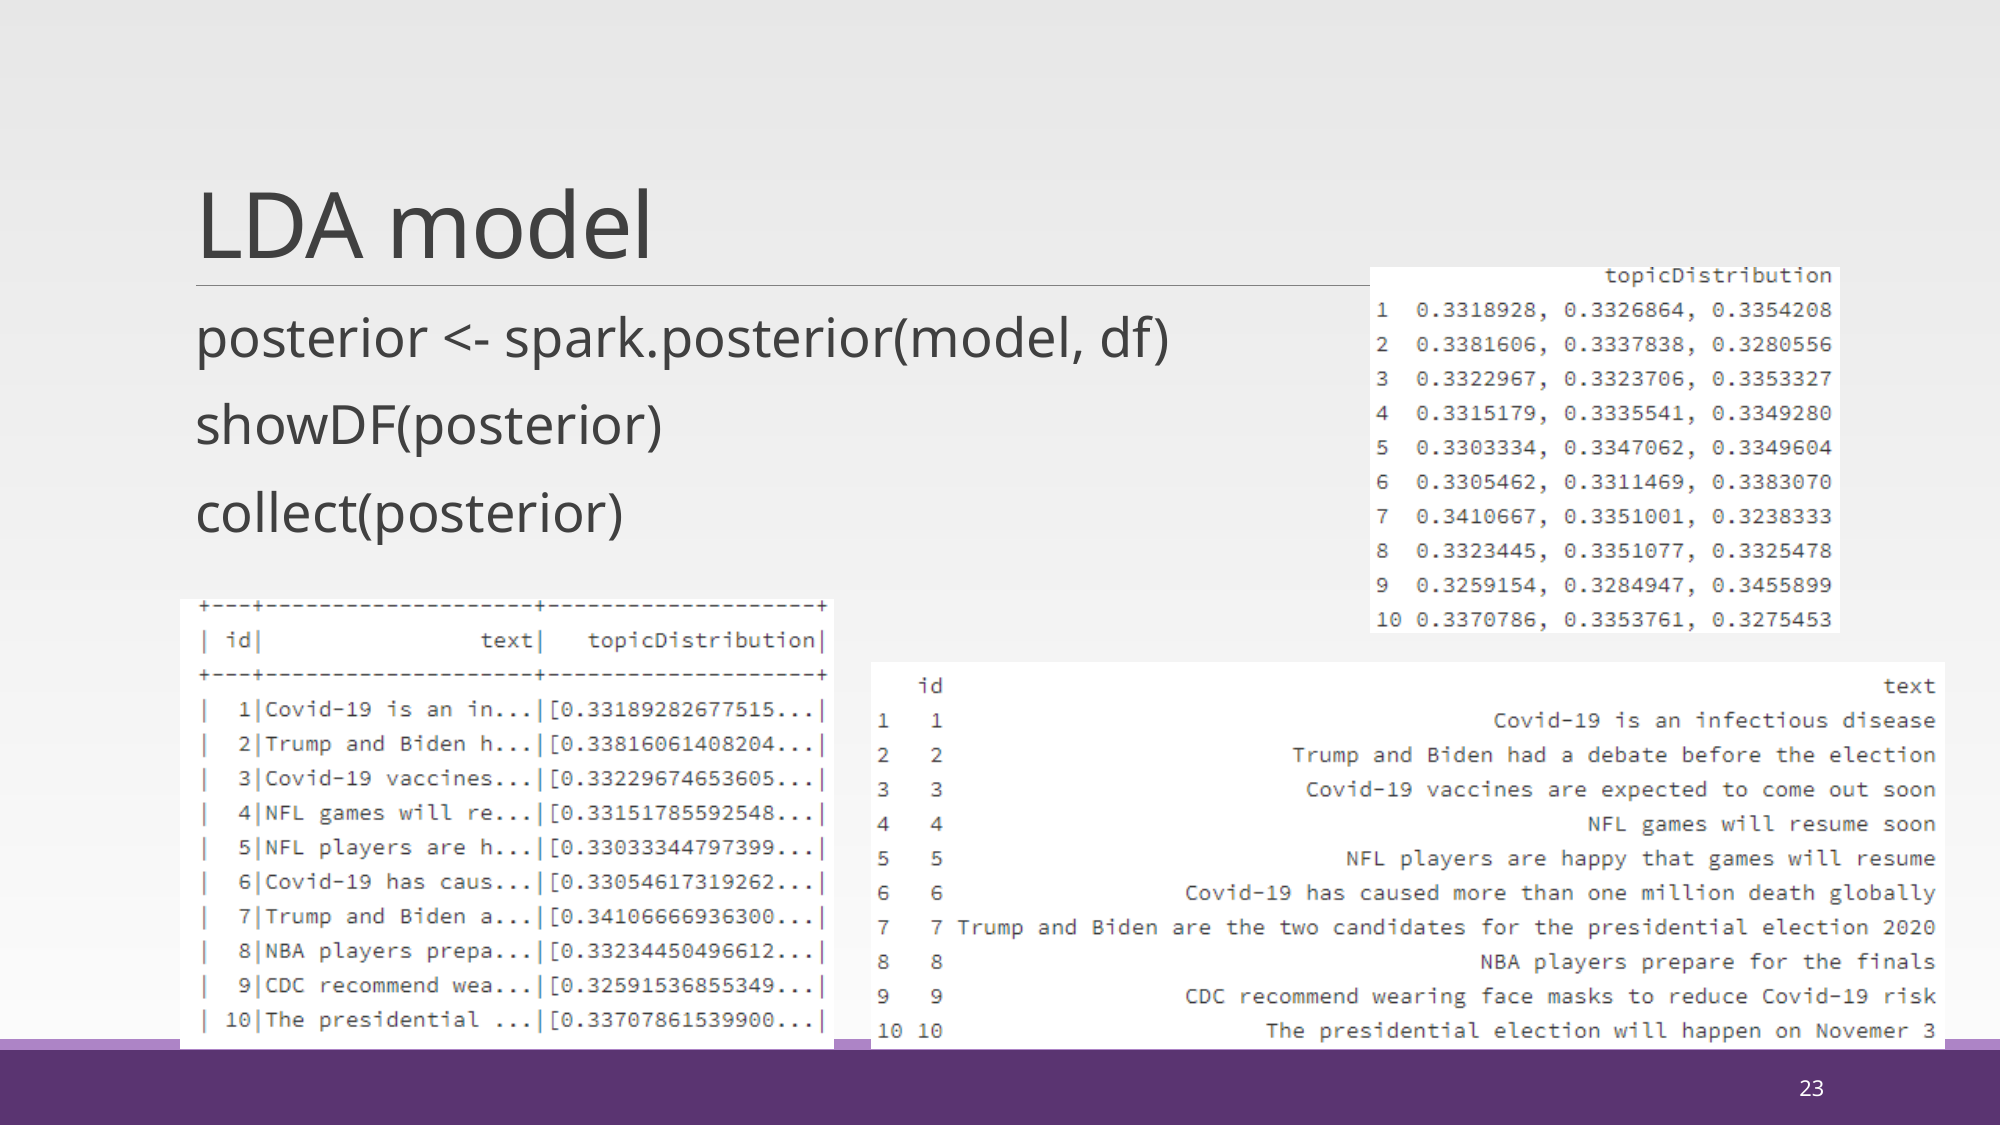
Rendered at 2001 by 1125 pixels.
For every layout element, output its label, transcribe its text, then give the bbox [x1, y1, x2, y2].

picture [179, 599, 834, 1049]
picture [871, 662, 1946, 1049]
picture [1370, 267, 1840, 633]
title LDA model [180, 47, 1830, 285]
list posterior <- spark.posterior(model, df) showDF(posterior) collect(posterior) [180, 302, 1830, 963]
slide_number 23 [1624, 1059, 1840, 1120]
